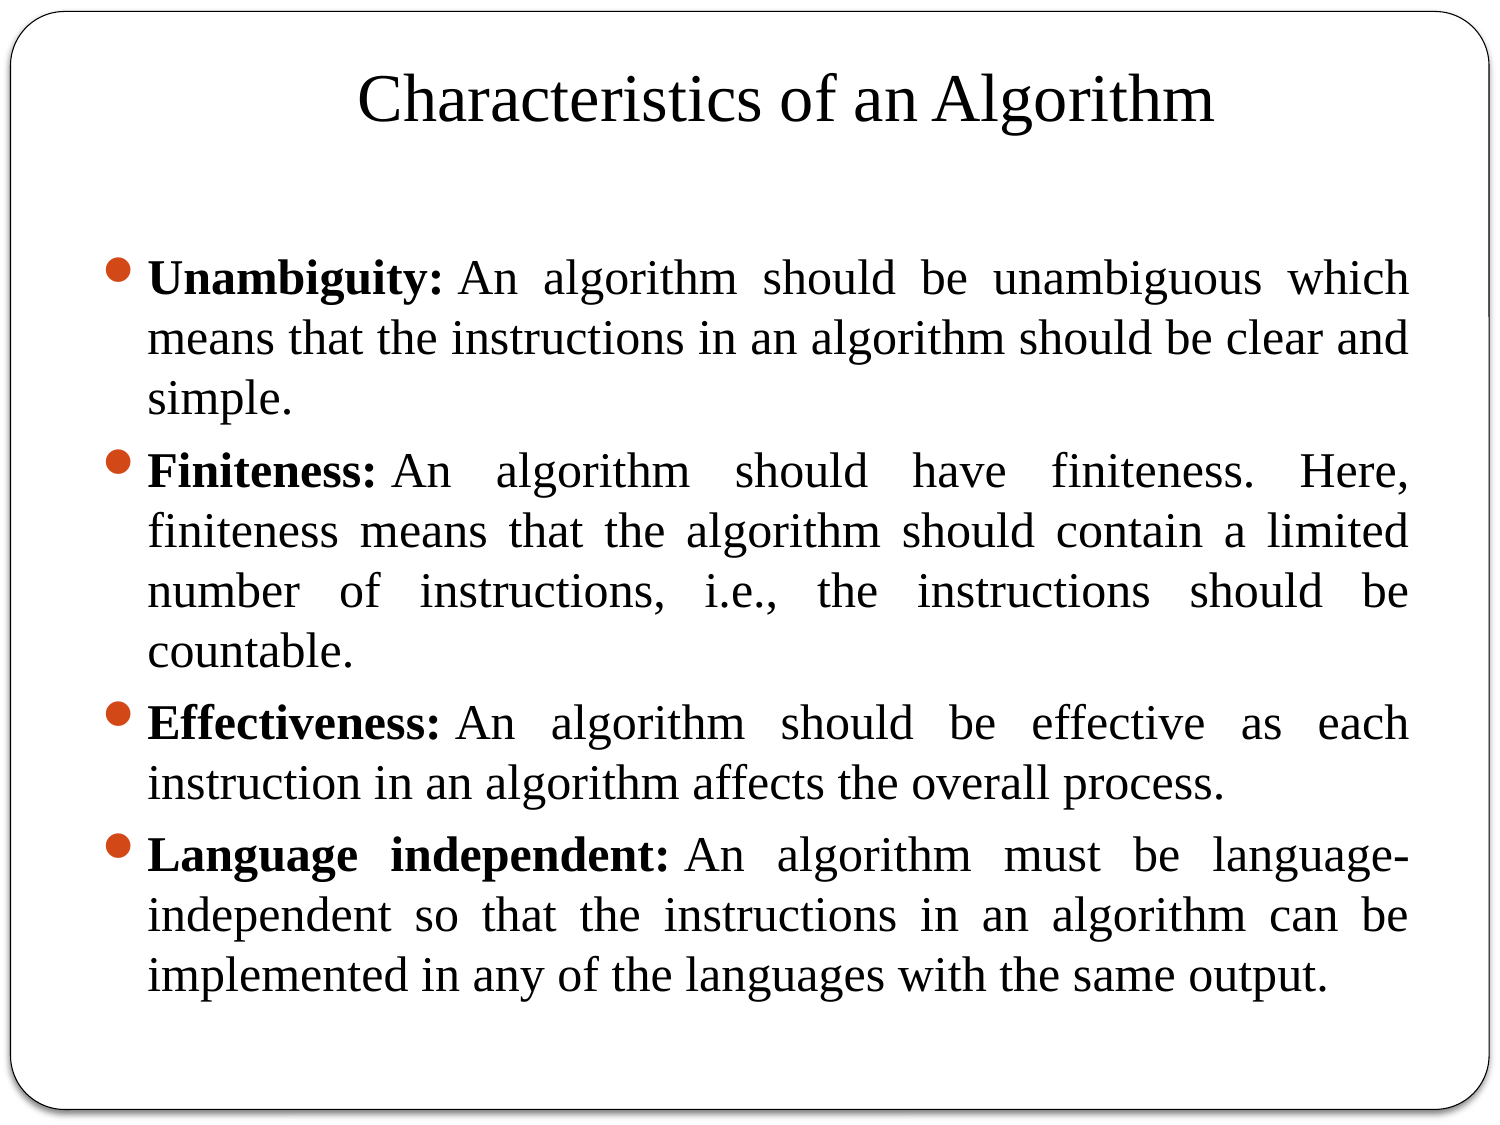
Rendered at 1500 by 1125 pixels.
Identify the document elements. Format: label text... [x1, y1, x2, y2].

title Characteristics of an Algorithm [150, 45, 1425, 233]
list Unambiguity: An algorithm should be unambiguous which means that the instructions in an algorithm should be clear and simple. Finiteness: An algorithm should have finiteness. Here, finiteness means that the algorithm should contain a limited number of instructions, i.e., the instructions should be countable. Effectiveness: An algorithm should be effective as each instruction in an algorithm affects the overall process. Language independent: An algorithm must be language-independent so that the instructions in an algorithm can be implemented in any of the languages with the same output. [87, 237, 1425, 1050]
